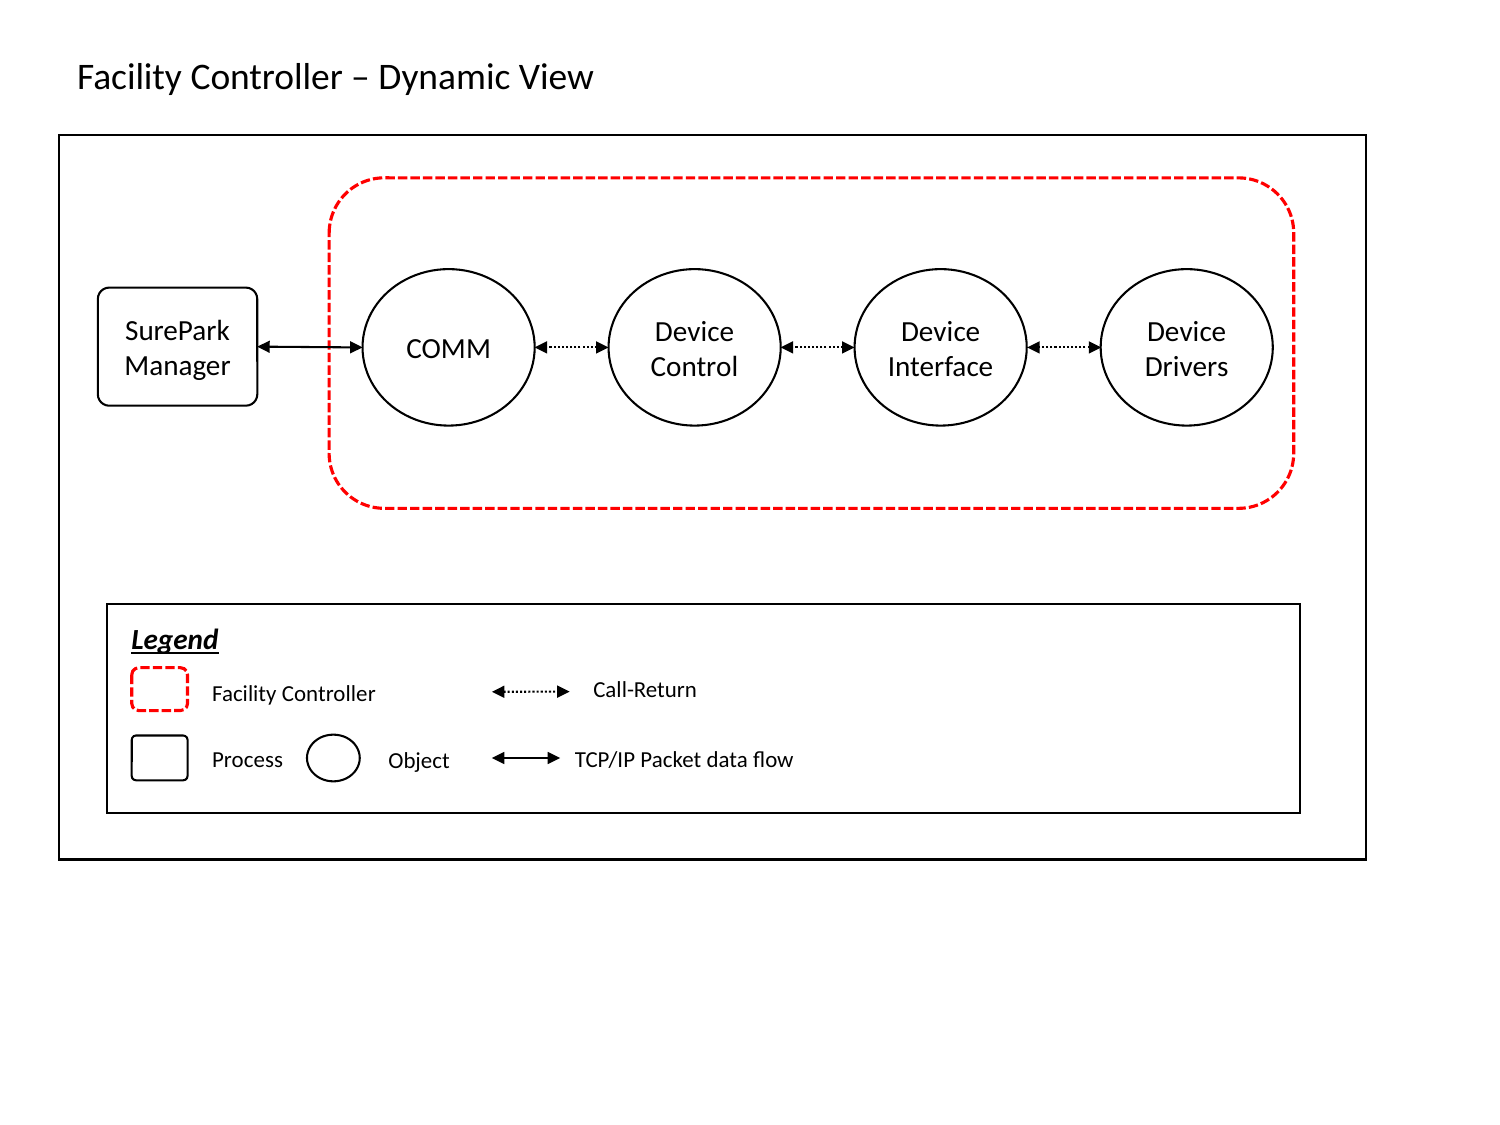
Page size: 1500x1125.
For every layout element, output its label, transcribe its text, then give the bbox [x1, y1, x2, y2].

text_box [58, 134, 1367, 861]
text_box Device Drivers [1099, 268, 1274, 427]
text_box Device Interface [853, 268, 1028, 427]
text_box Facility Controller – Dynamic View [62, 44, 610, 105]
